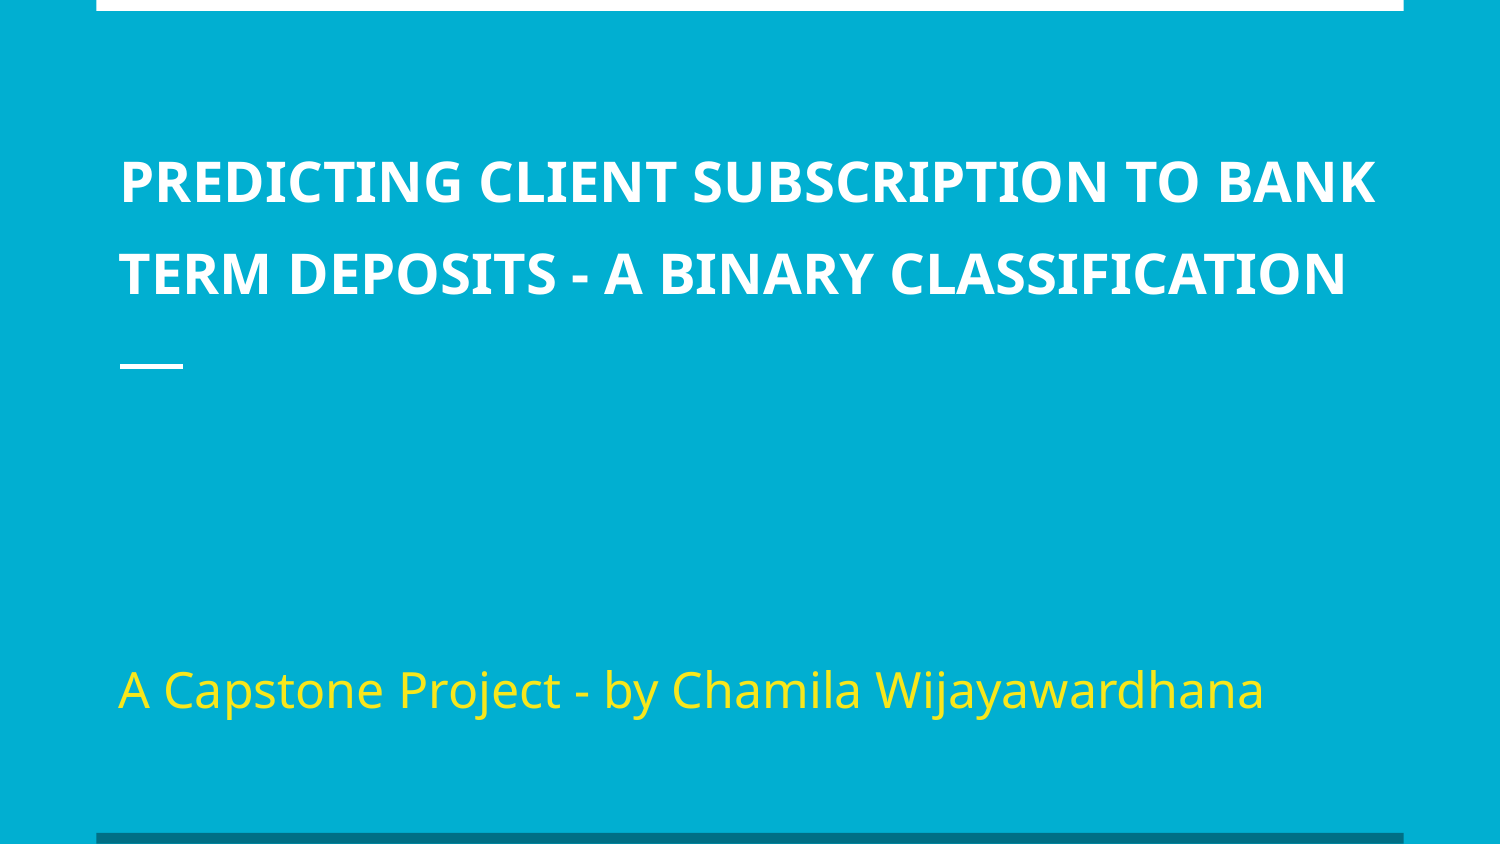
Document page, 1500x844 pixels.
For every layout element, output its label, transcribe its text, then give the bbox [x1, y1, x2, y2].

subtitle A Capstone Project - by Chamila Wijayawardhana [103, 529, 1399, 739]
title PREDICTING CLIENT SUBSCRIPTION TO BANK TERM DEPOSITS - A BINARY CLASSIFICATION [103, 22, 1399, 327]
